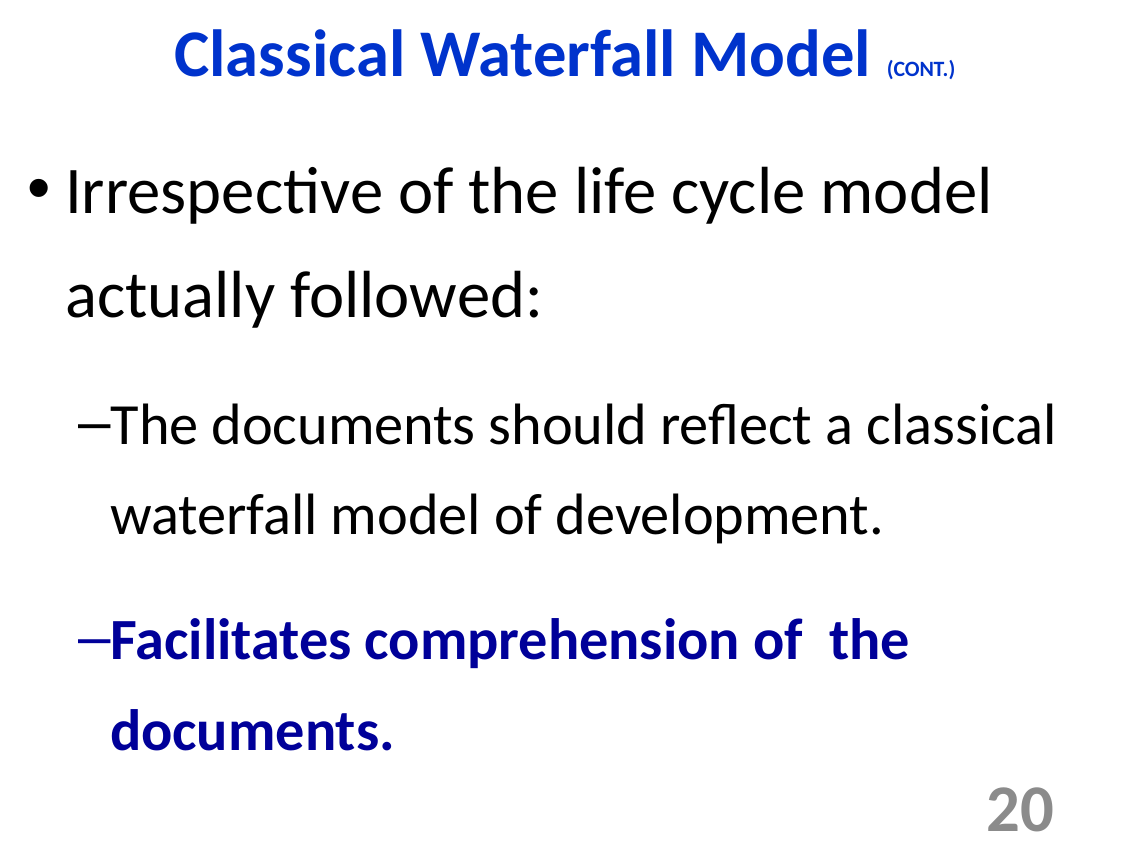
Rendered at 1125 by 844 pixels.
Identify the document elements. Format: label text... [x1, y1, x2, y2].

list Irrespective of the life cycle model actually followed: The documents should reflect a classical waterfall model of development. Facilitates comprehension of the documents. [24, 117, 1125, 844]
title Classical Waterfall Model (CONT.)‏ [55, 0, 1075, 117]
slide_number 20 [806, 782, 1069, 827]
